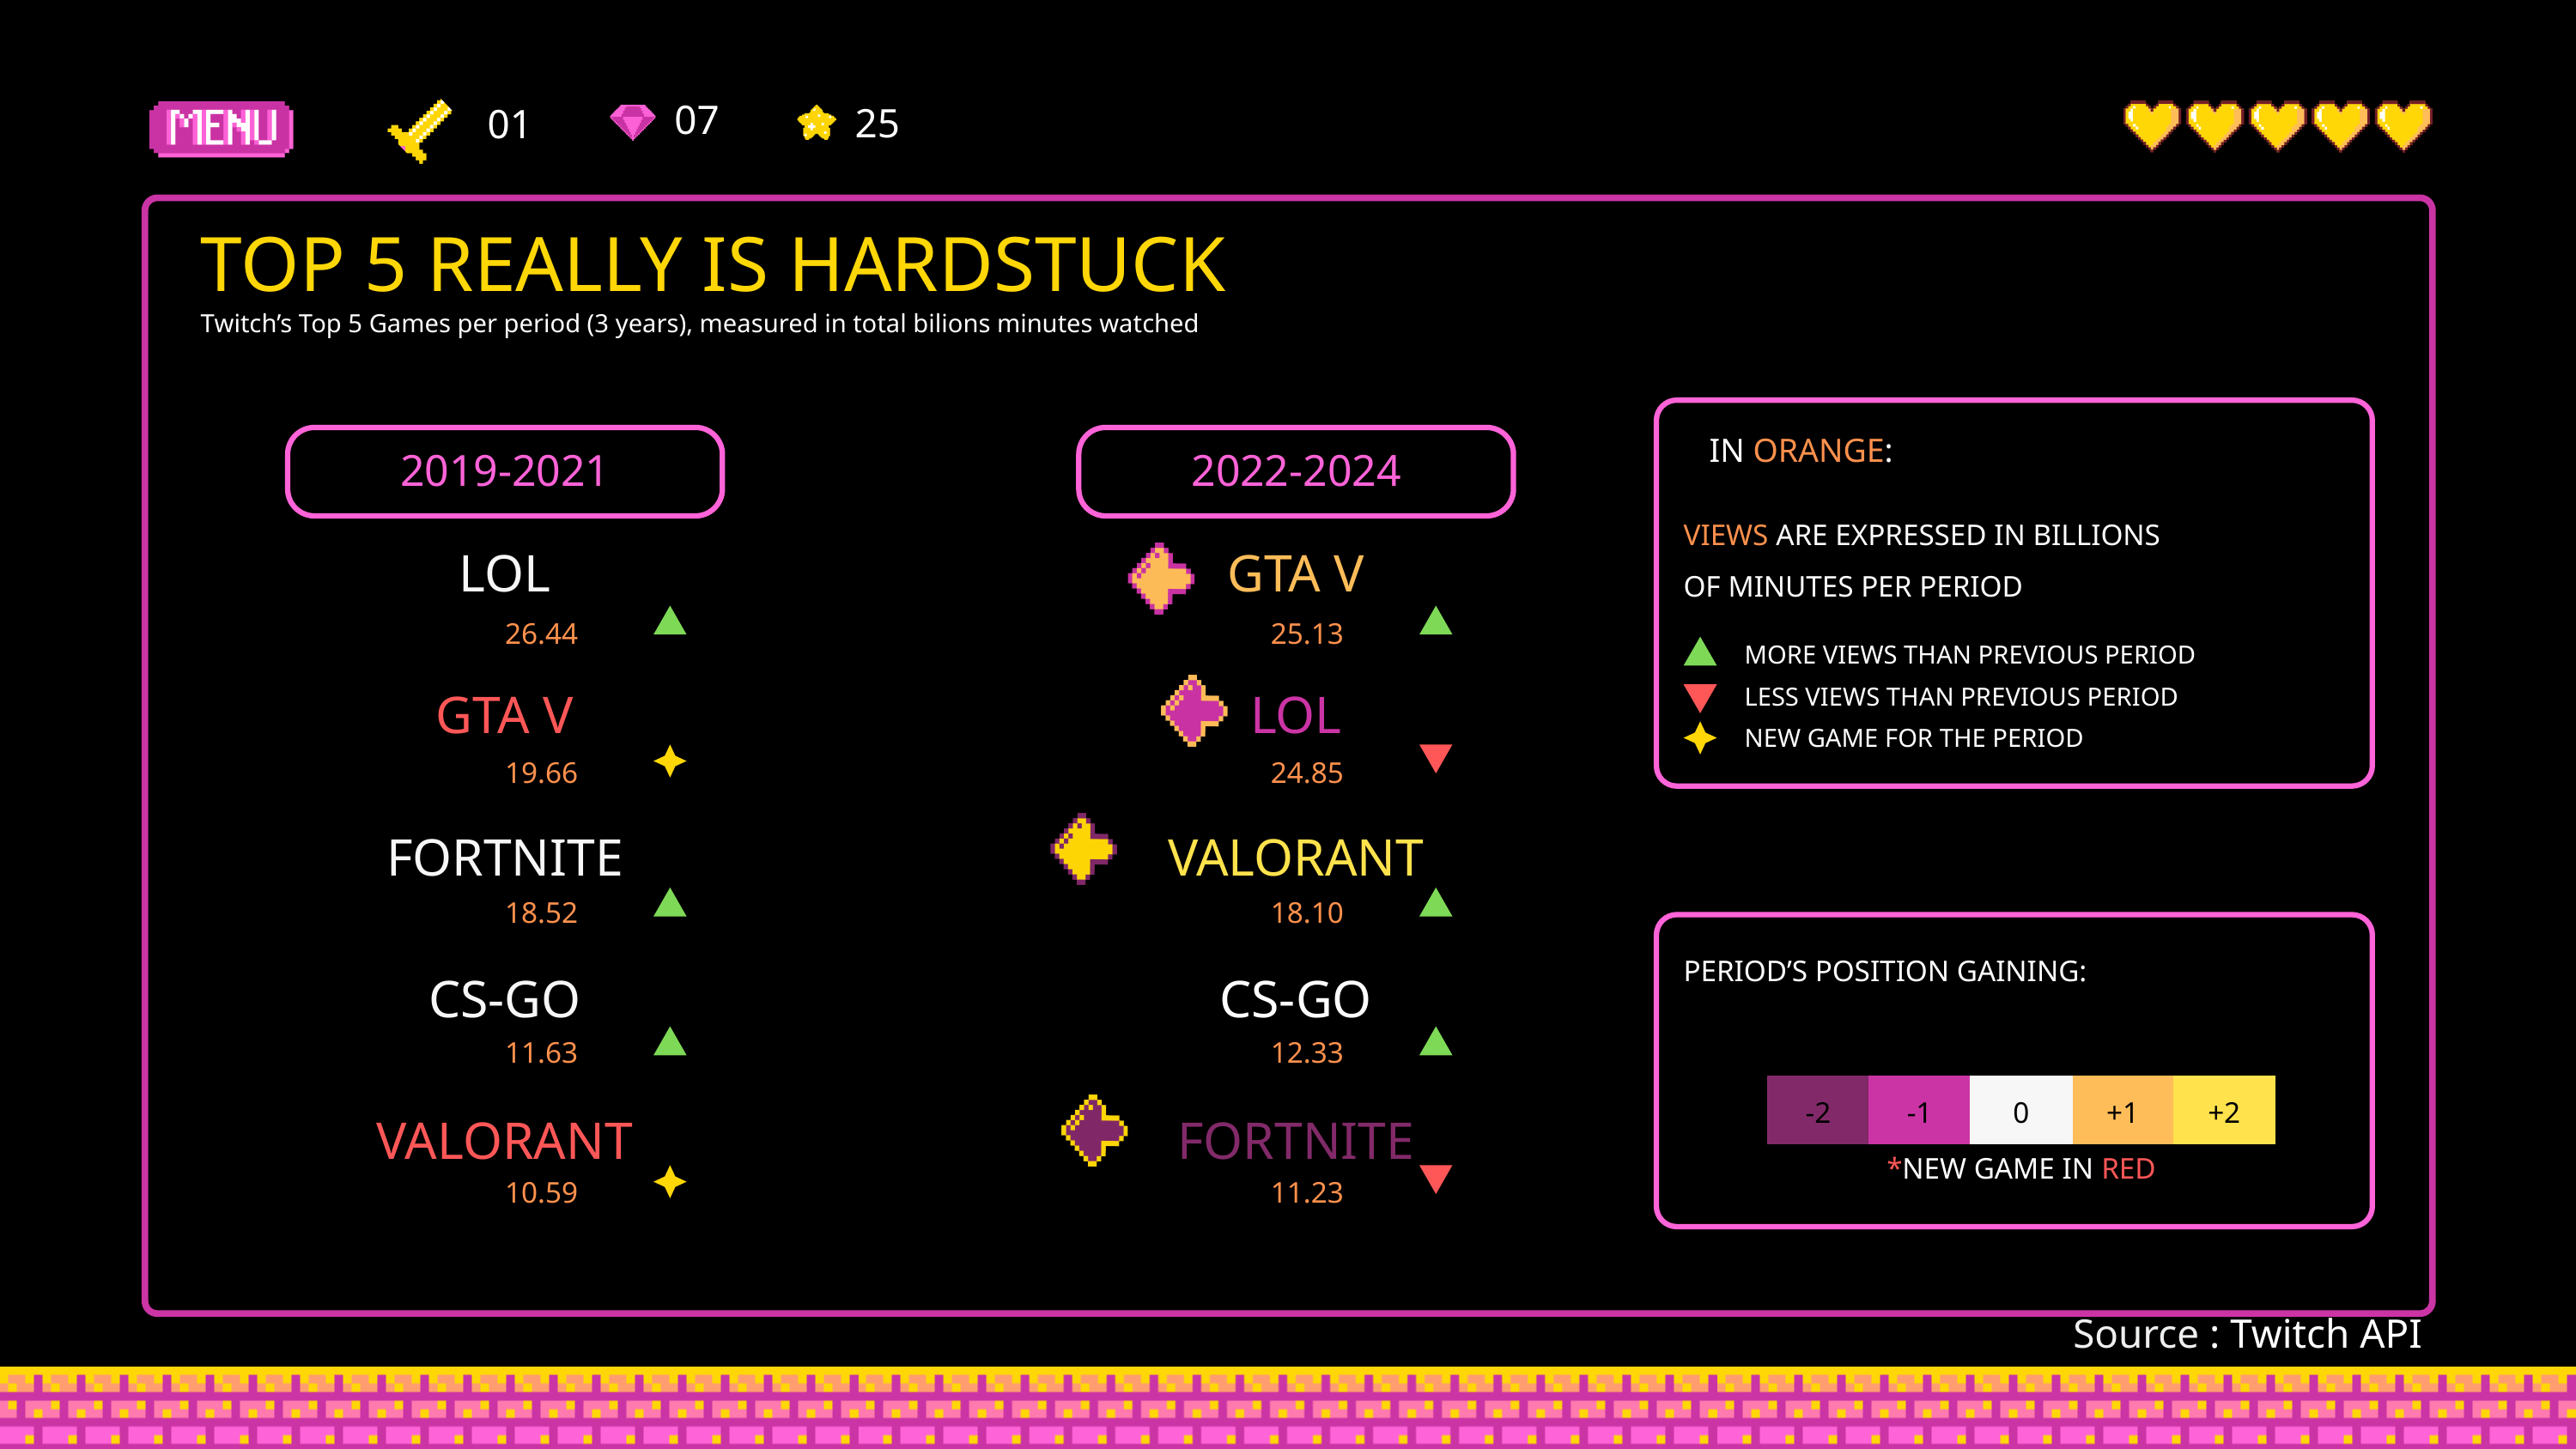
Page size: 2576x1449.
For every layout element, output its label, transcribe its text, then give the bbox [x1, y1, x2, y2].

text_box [1419, 887, 1453, 917]
text_box [2123, 100, 2433, 153]
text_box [1419, 1026, 1453, 1056]
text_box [1656, 914, 2373, 1228]
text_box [1656, 399, 2373, 786]
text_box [0, 1366, 2576, 1449]
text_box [1419, 605, 1453, 635]
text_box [653, 744, 687, 778]
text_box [653, 887, 687, 917]
text_box Source : Twitch API [2034, 1324, 2433, 1357]
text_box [380, 82, 552, 172]
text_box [653, 1165, 687, 1199]
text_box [287, 427, 723, 517]
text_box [1419, 1165, 1453, 1195]
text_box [1419, 744, 1453, 774]
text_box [1078, 427, 1514, 517]
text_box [144, 197, 2433, 1314]
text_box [653, 1026, 687, 1056]
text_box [653, 605, 687, 635]
text_box [144, 96, 298, 162]
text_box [797, 102, 920, 149]
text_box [610, 99, 739, 146]
